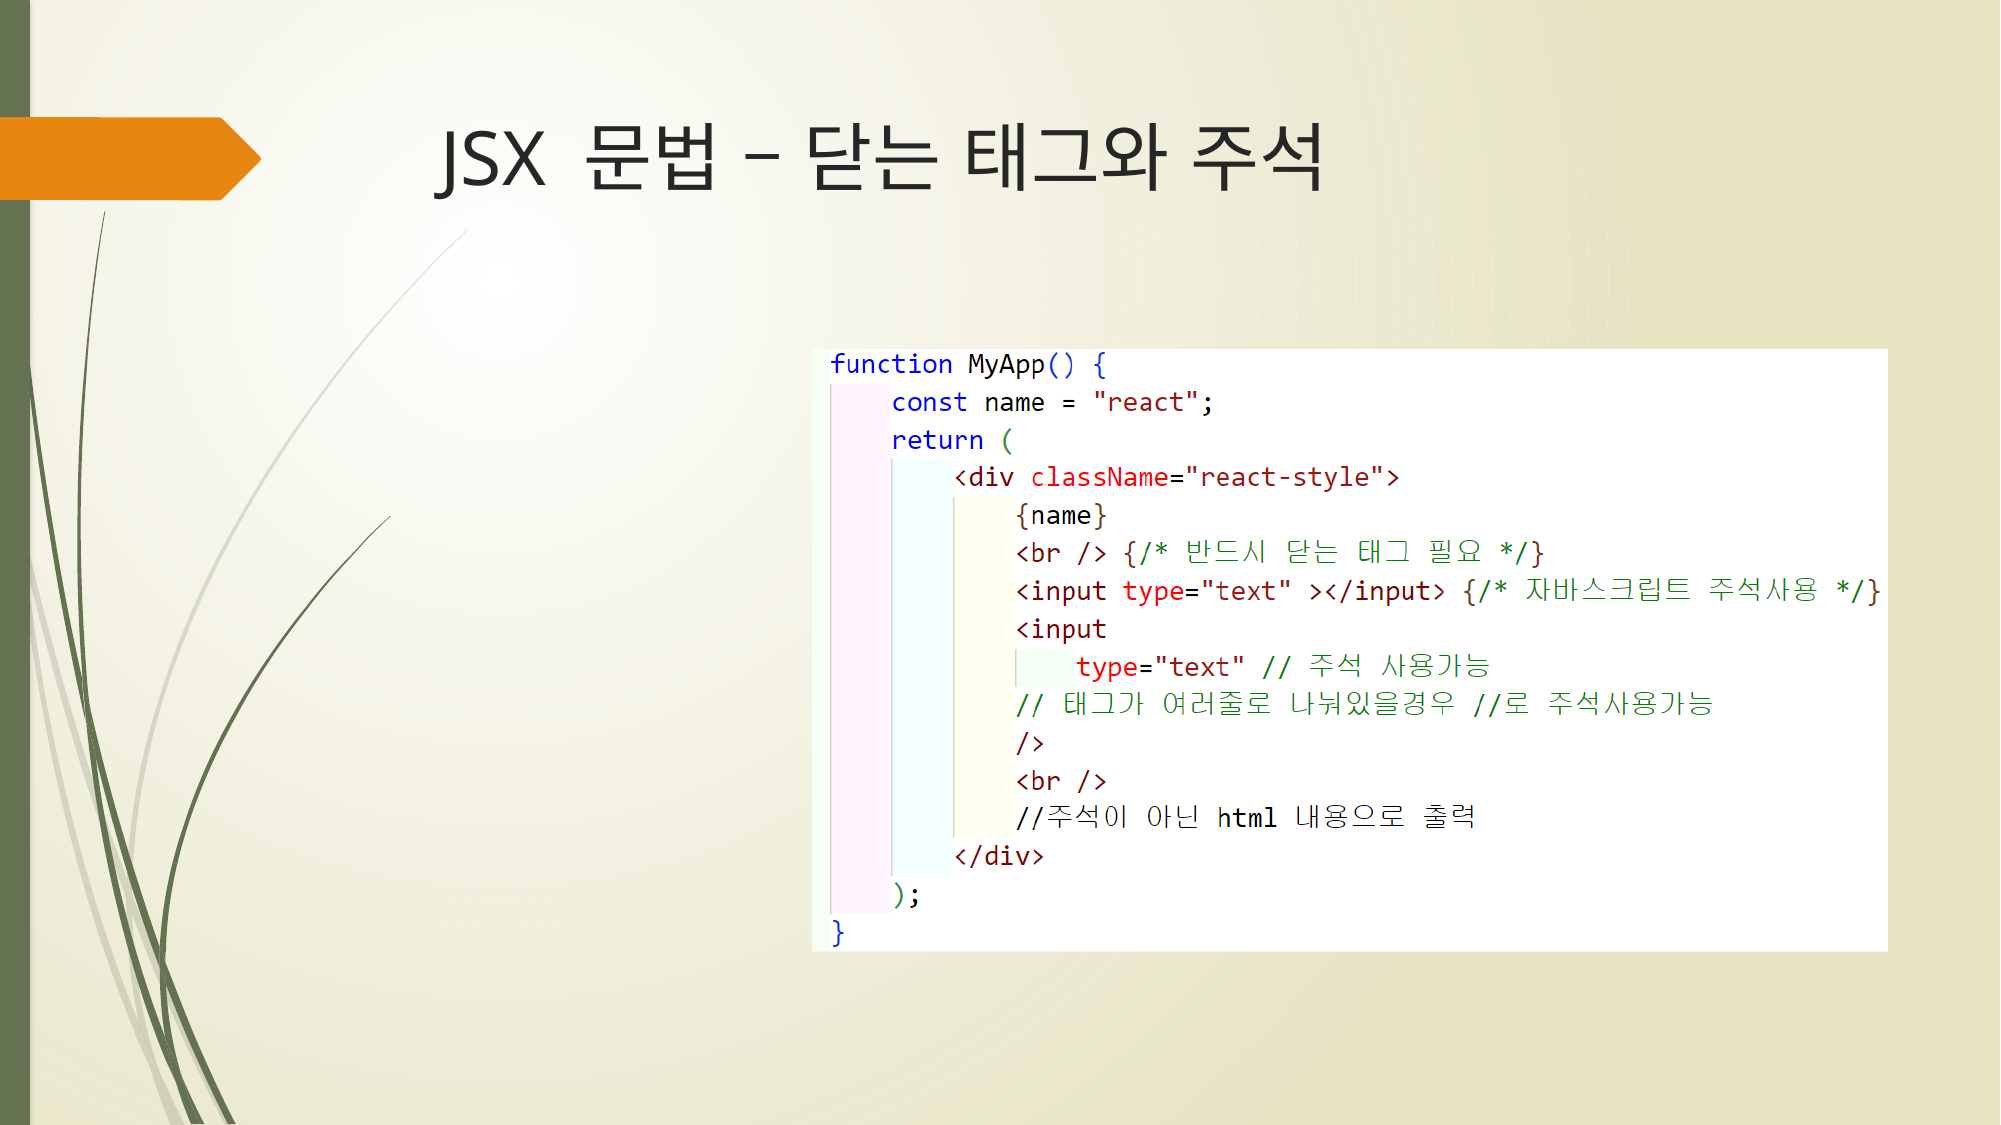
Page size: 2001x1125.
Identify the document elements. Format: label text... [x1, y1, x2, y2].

picture [812, 349, 1888, 952]
title JSX 문법 – 닫는 태그와 주석 [425, 102, 1888, 313]
